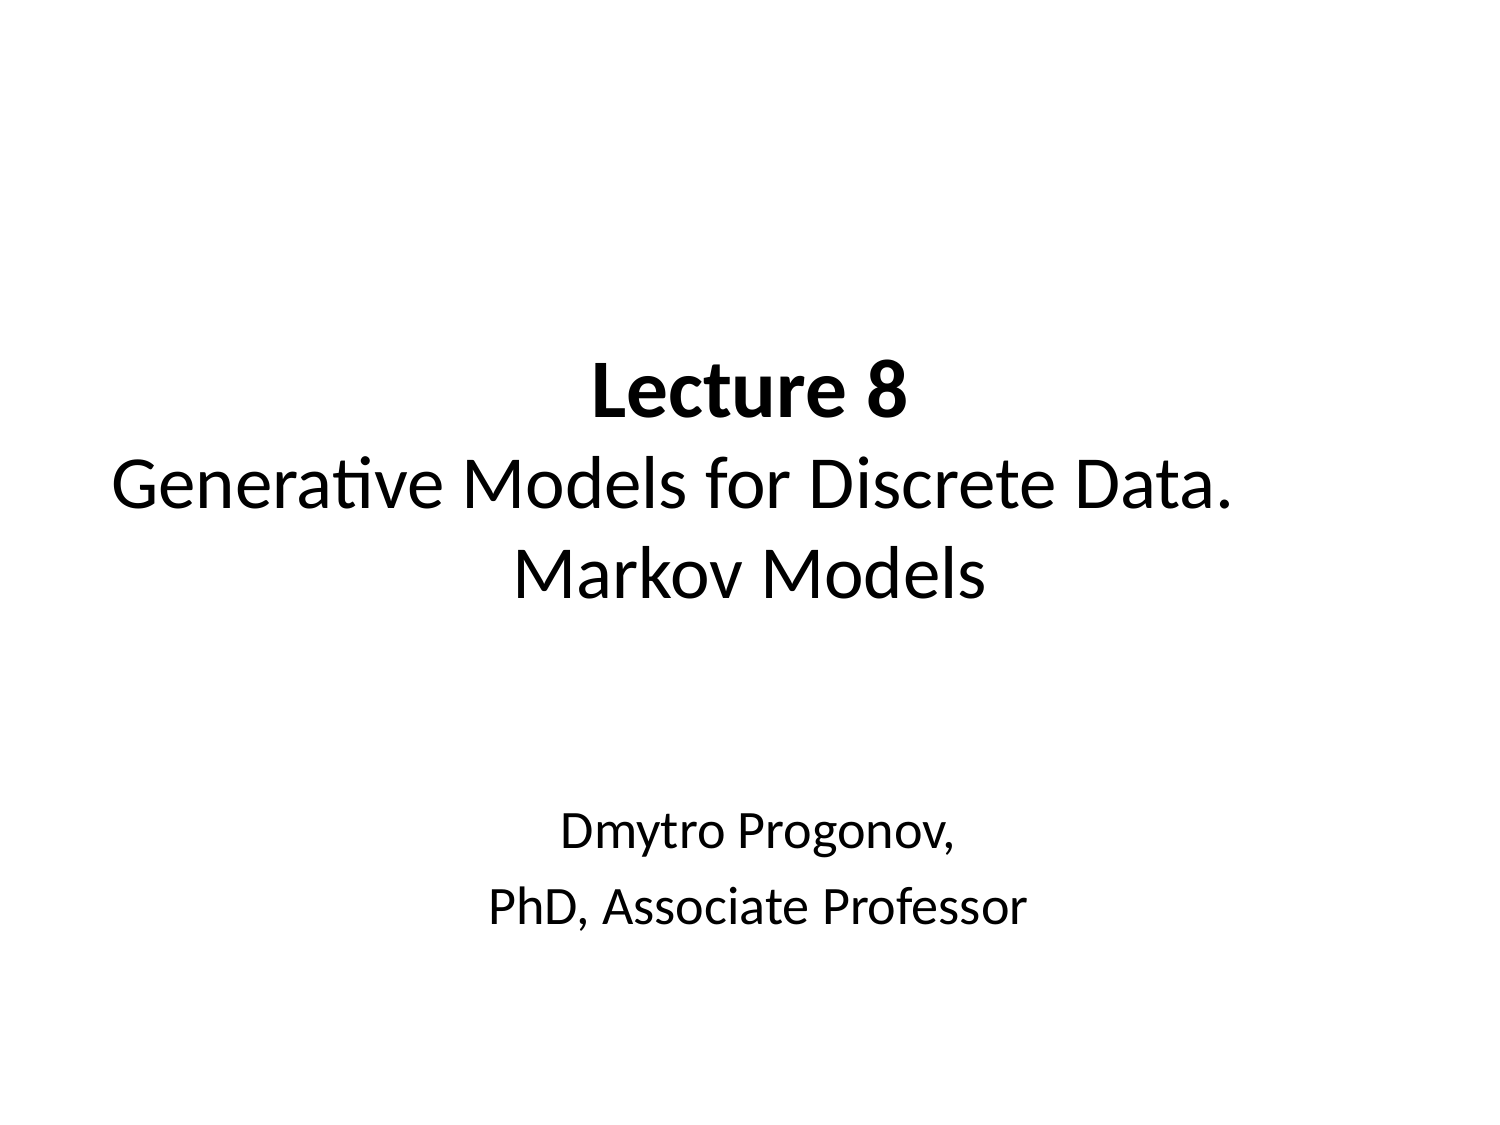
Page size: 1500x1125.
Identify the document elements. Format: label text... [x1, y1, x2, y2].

title Lecture 8 Generative Models for Discrete Data. Markov Models [0, 290, 1500, 657]
subtitle Dmytro Progonov, PhD, Associate Professor [17, 786, 1500, 1047]
